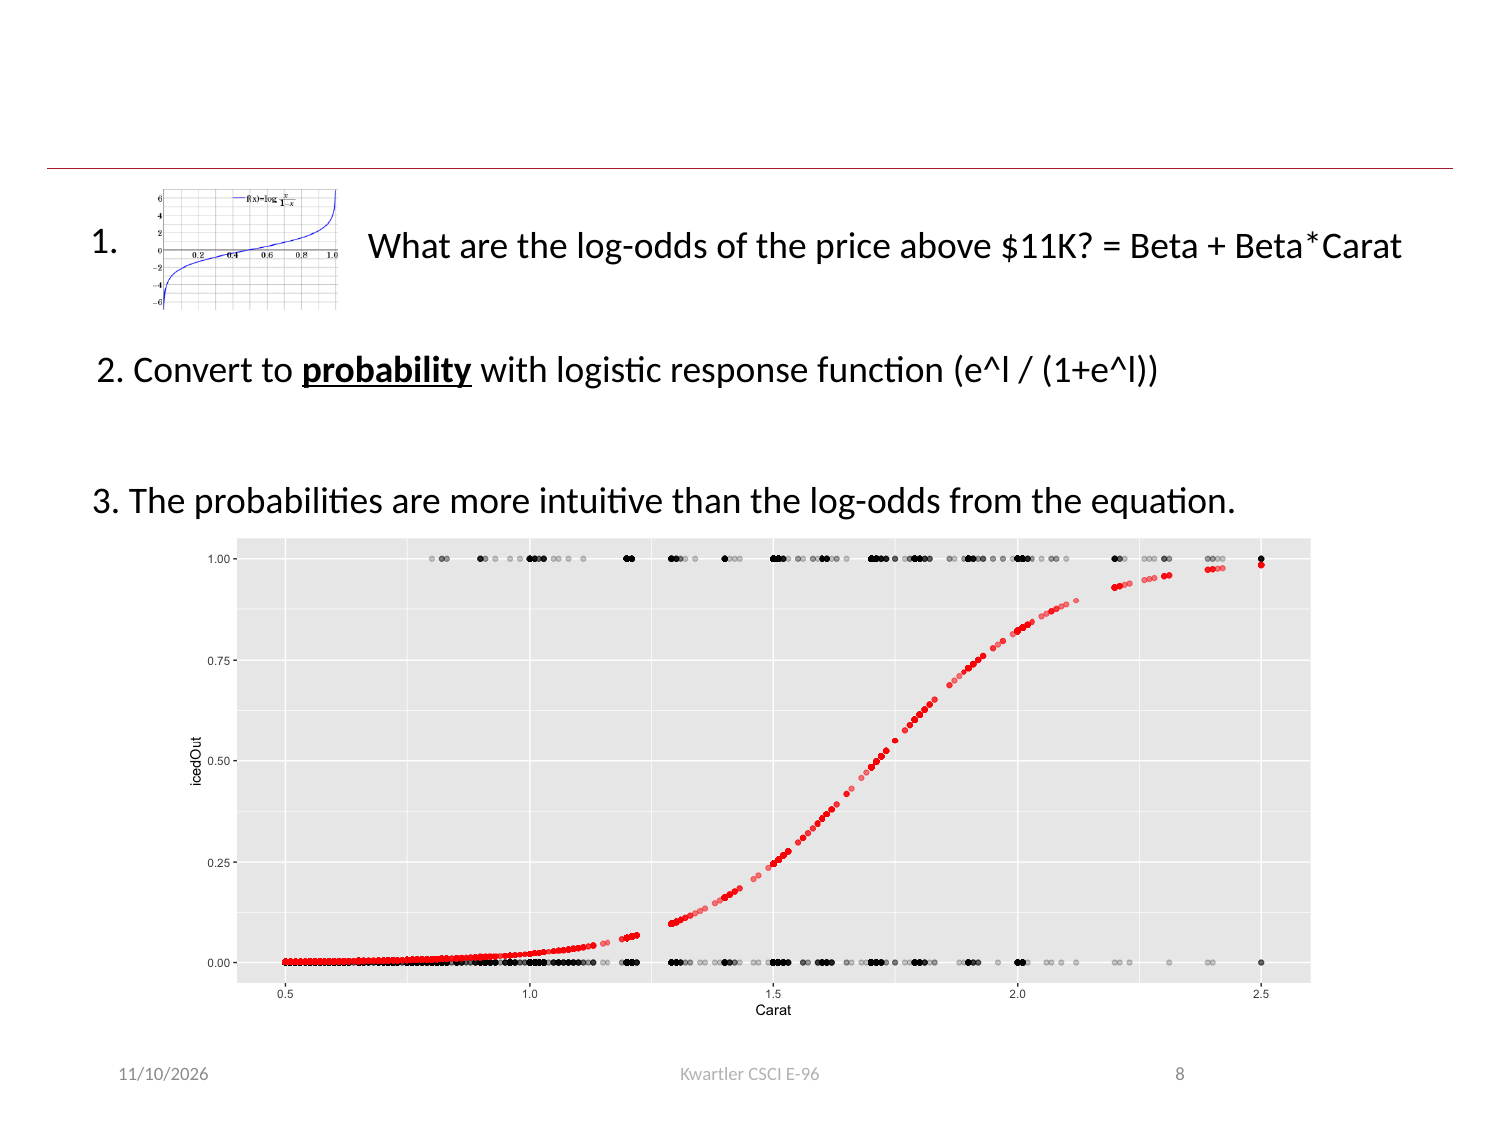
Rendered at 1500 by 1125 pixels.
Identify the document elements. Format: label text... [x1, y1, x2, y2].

text_box 3. The probabilities are more intuitive than the log-odds from the equation. [77, 468, 1254, 529]
picture [153, 189, 338, 310]
text_box 2. Convert to probability with logistic response function (e^l / (1+e^l)) [81, 337, 1175, 398]
text_box 1. [75, 208, 143, 269]
footer Kwartler CSCI E-96 [496, 1042, 1004, 1103]
text_box What are the log-odds of the price above $11K? = Beta + Beta*Carat [353, 213, 1419, 273]
picture [183, 531, 1317, 1024]
slide_number 8 [1059, 1042, 1200, 1103]
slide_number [103, 1042, 441, 1103]
